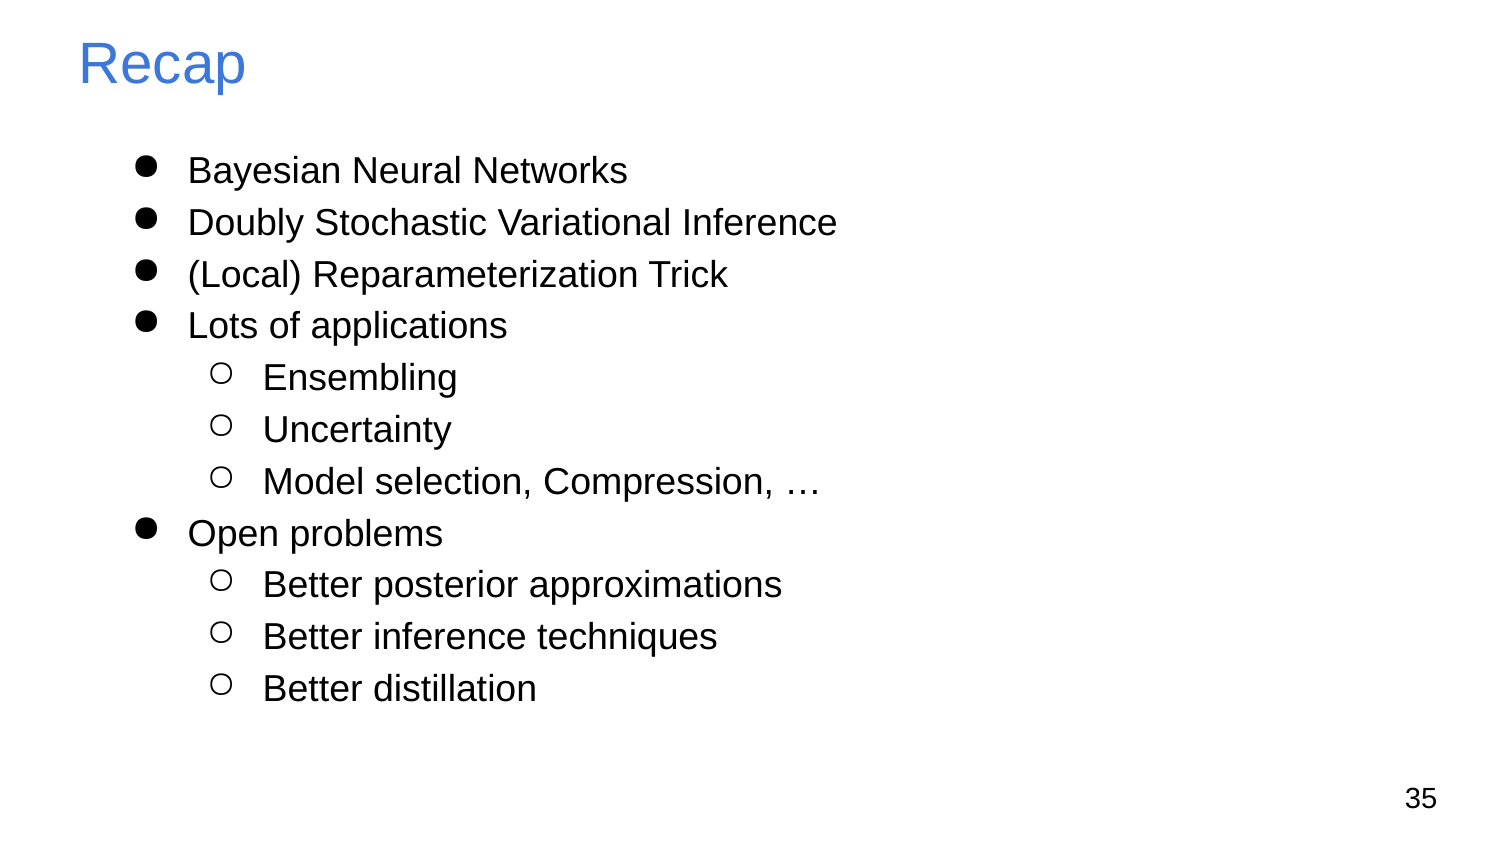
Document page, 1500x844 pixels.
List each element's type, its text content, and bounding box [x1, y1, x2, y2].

text_box Bayesian Neural Networks Doubly Stochastic Variational Inference (Local) Reparameterization Trick Lots of applications Ensembling Uncertainty Model selection, Compression, … Open problems Better posterior approximations Better inference techniques Better distillation [97, 124, 915, 220]
title Recap [63, 10, 1462, 105]
slide_number 35 [1389, 764, 1480, 830]
